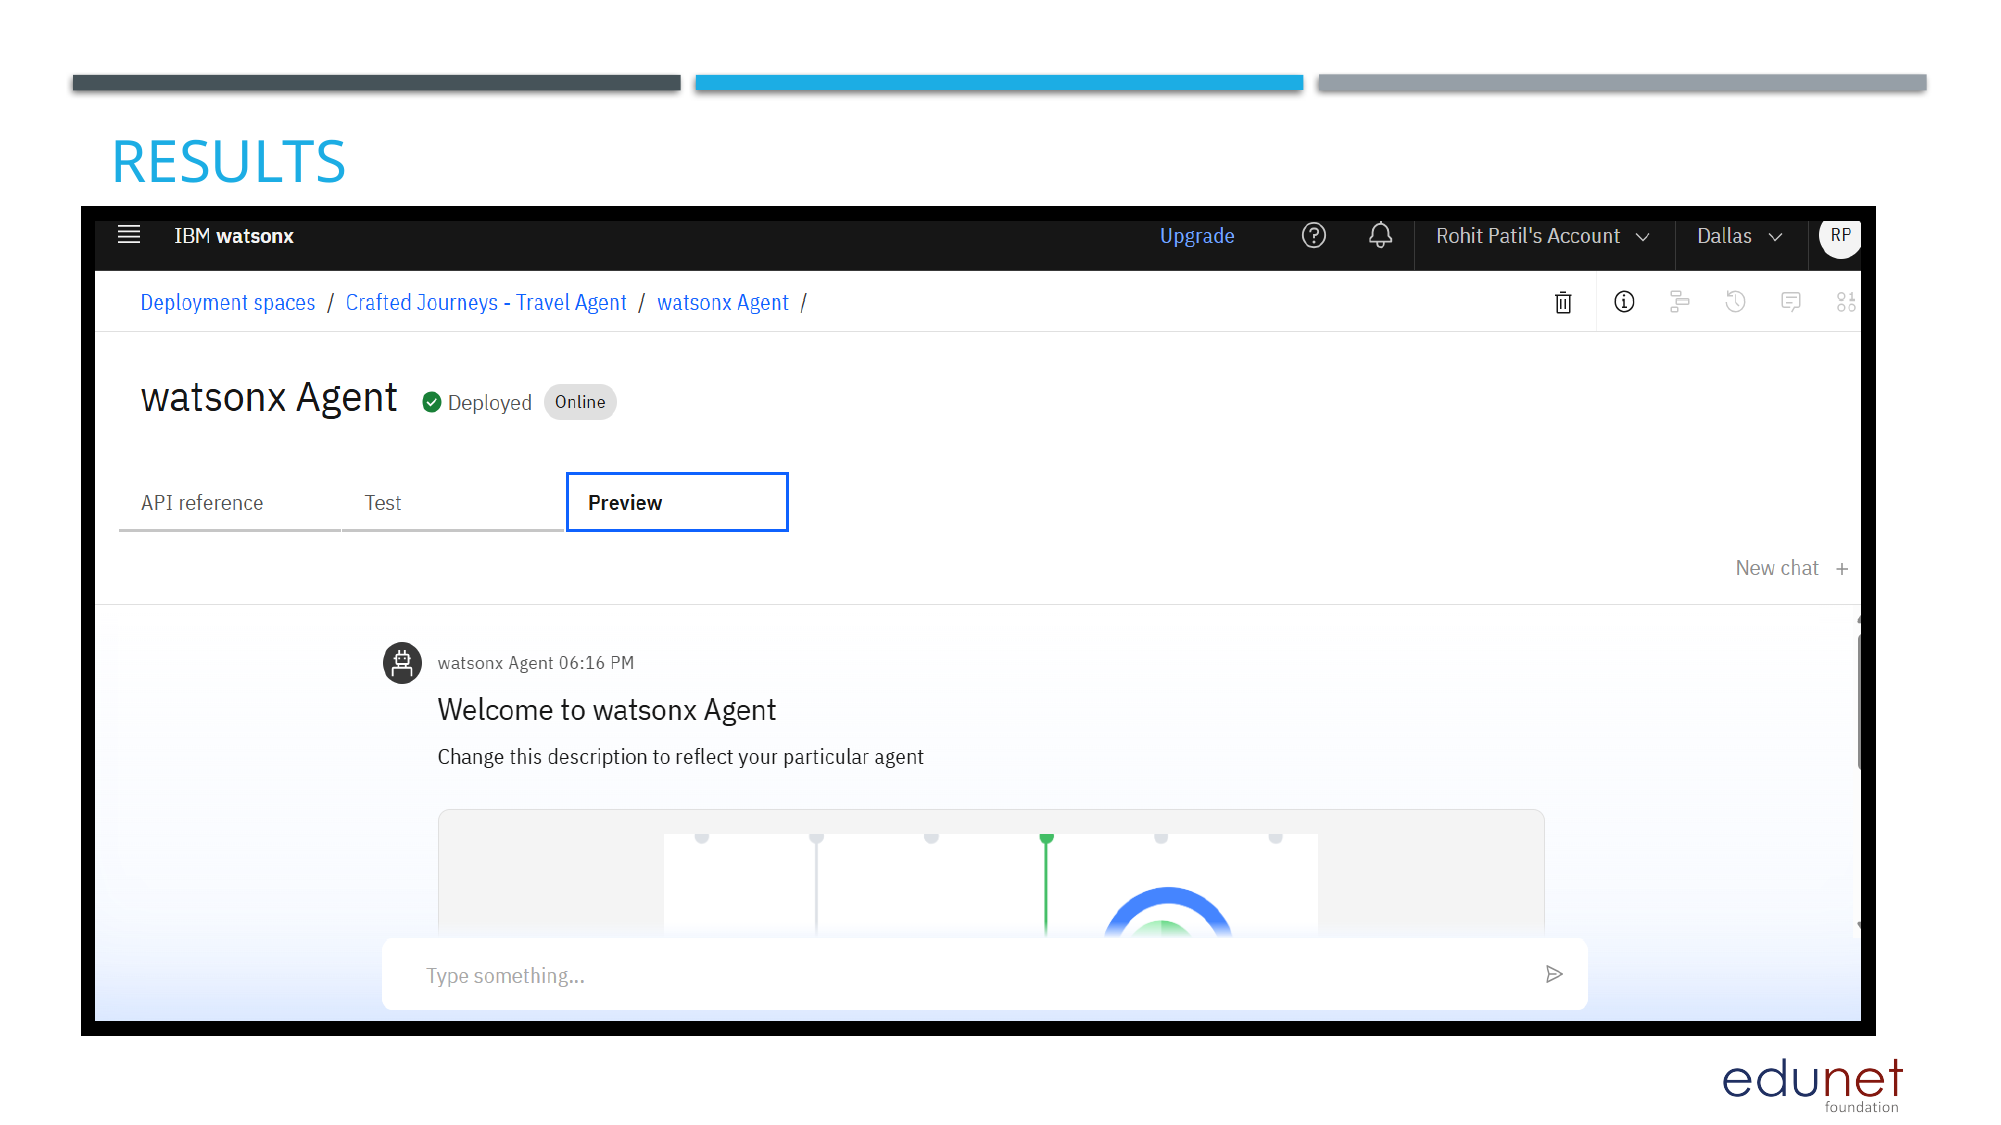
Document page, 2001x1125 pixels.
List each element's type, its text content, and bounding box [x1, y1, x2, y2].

picture [94, 220, 1862, 1022]
picture [1719, 1056, 1905, 1116]
title Results [95, 115, 1905, 203]
